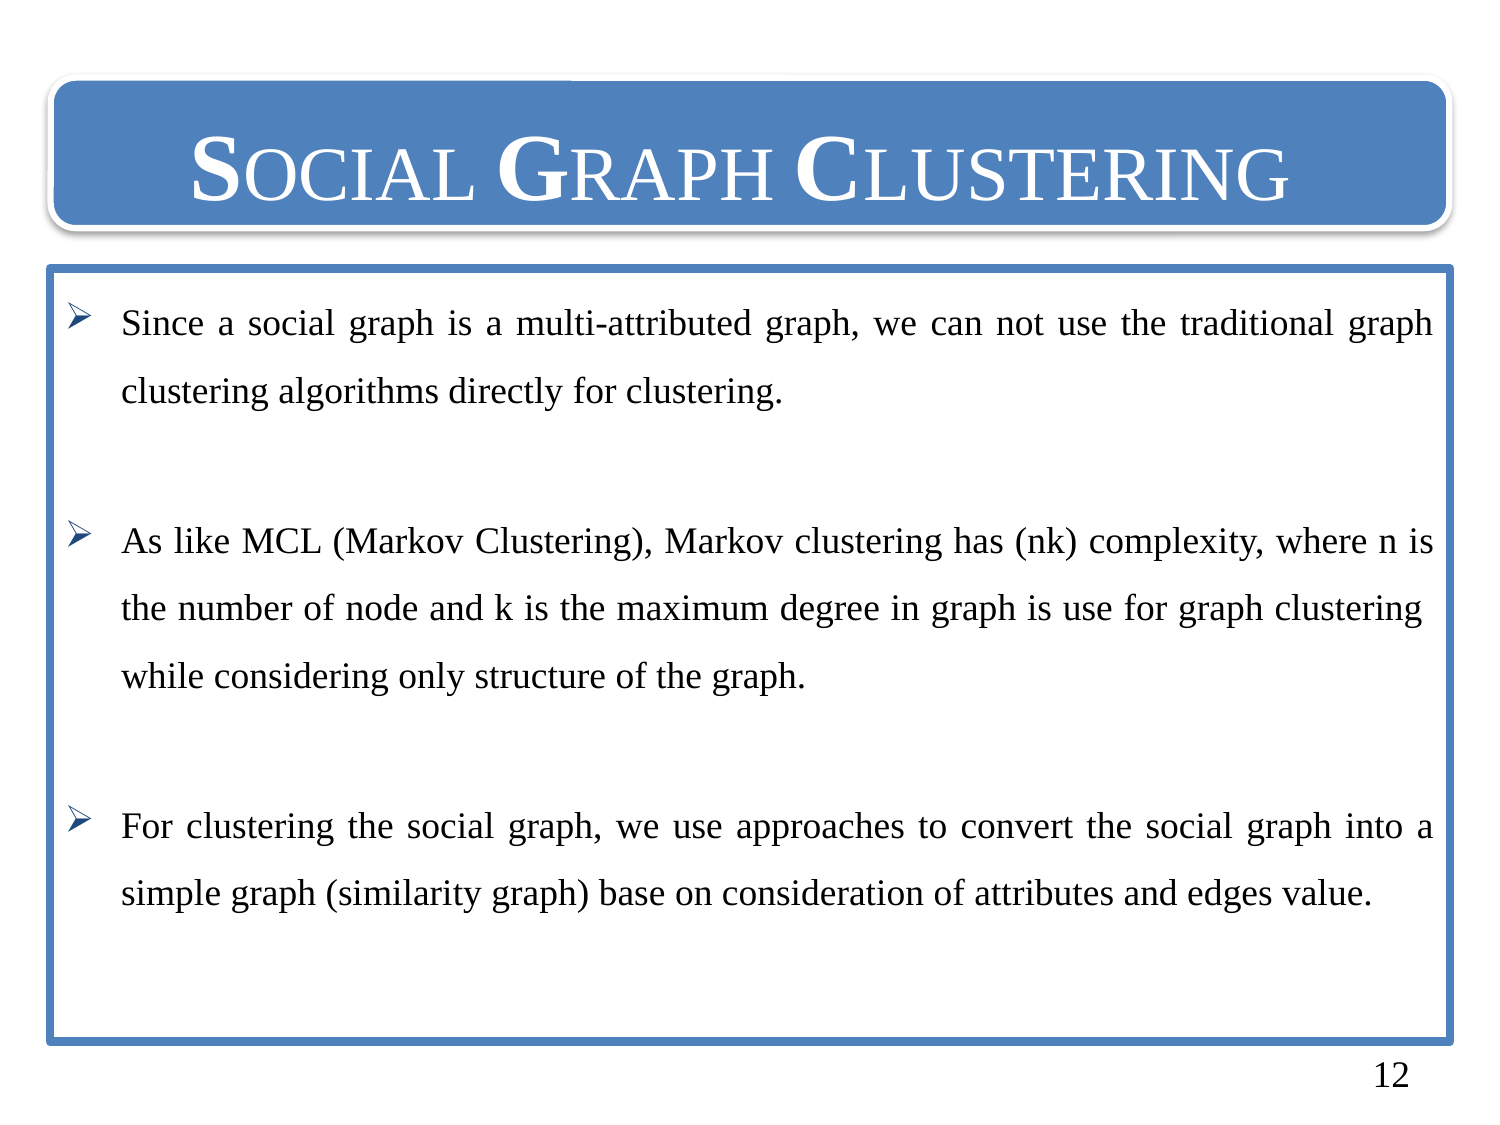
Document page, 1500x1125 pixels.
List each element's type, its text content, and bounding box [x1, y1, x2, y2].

text_box SOCIAL GRAPH CLUSTERING [47, 74, 1453, 232]
text_box Since a social graph is a multi-attributed graph, we can not use the traditional graph clustering algorithms directly for clustering. As like MCL (Markov Clustering), Markov clustering has (nk) complexity, where n is the number of node and k is the maximum degree in graph is use for graph clustering while considering only structure of the graph. For clustering the social graph, we use approaches to convert the social graph into a simple graph (similarity graph) base on consideration of attributes and edges value. [50, 268, 1450, 1042]
slide_number 12 [1074, 1042, 1425, 1103]
